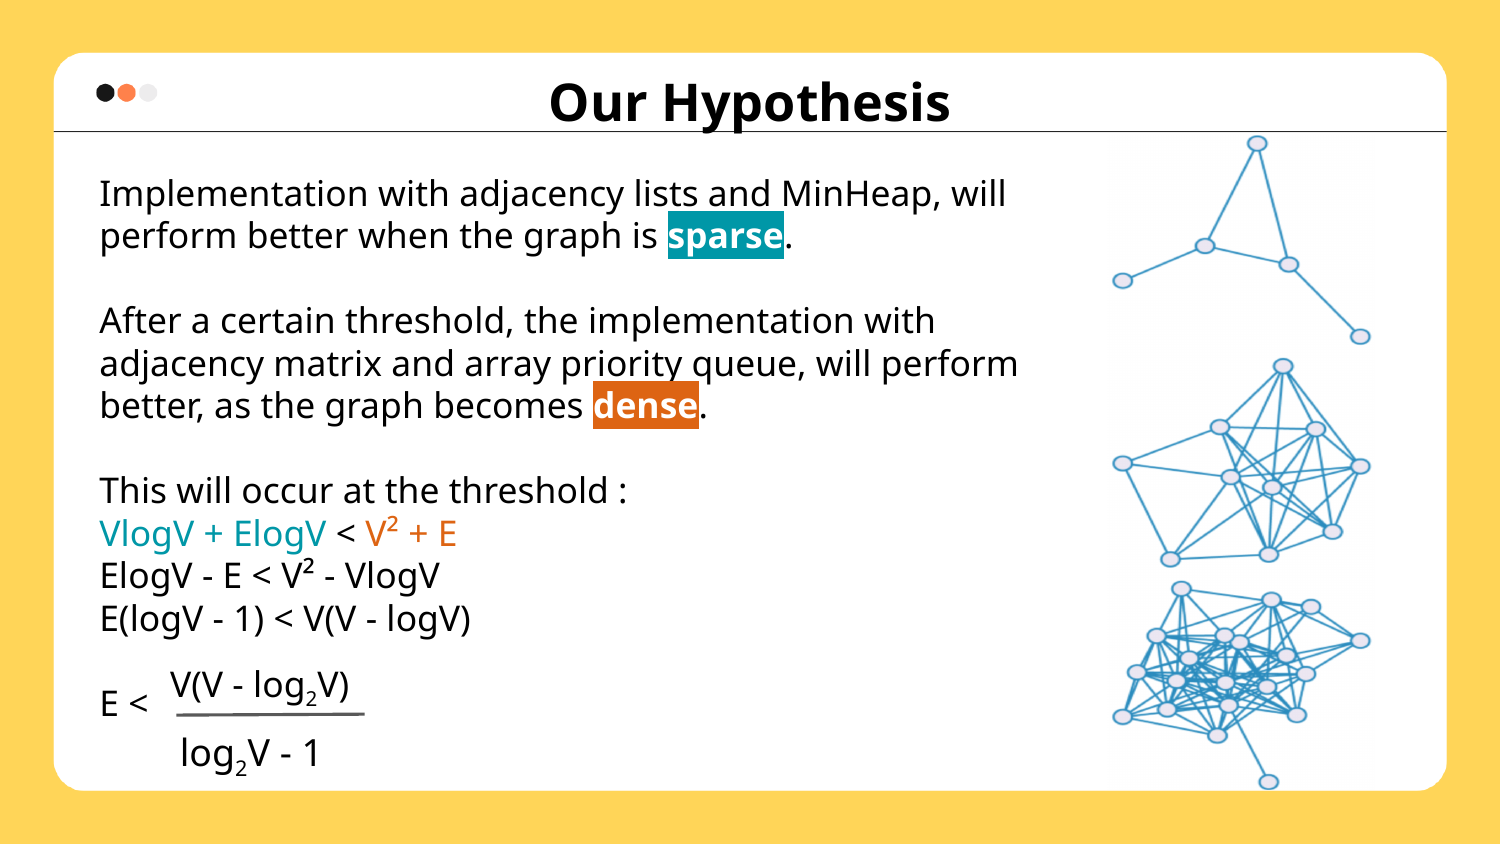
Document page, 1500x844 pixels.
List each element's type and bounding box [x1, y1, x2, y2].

picture [0, 0, 1500, 844]
text_box [154, 647, 387, 791]
